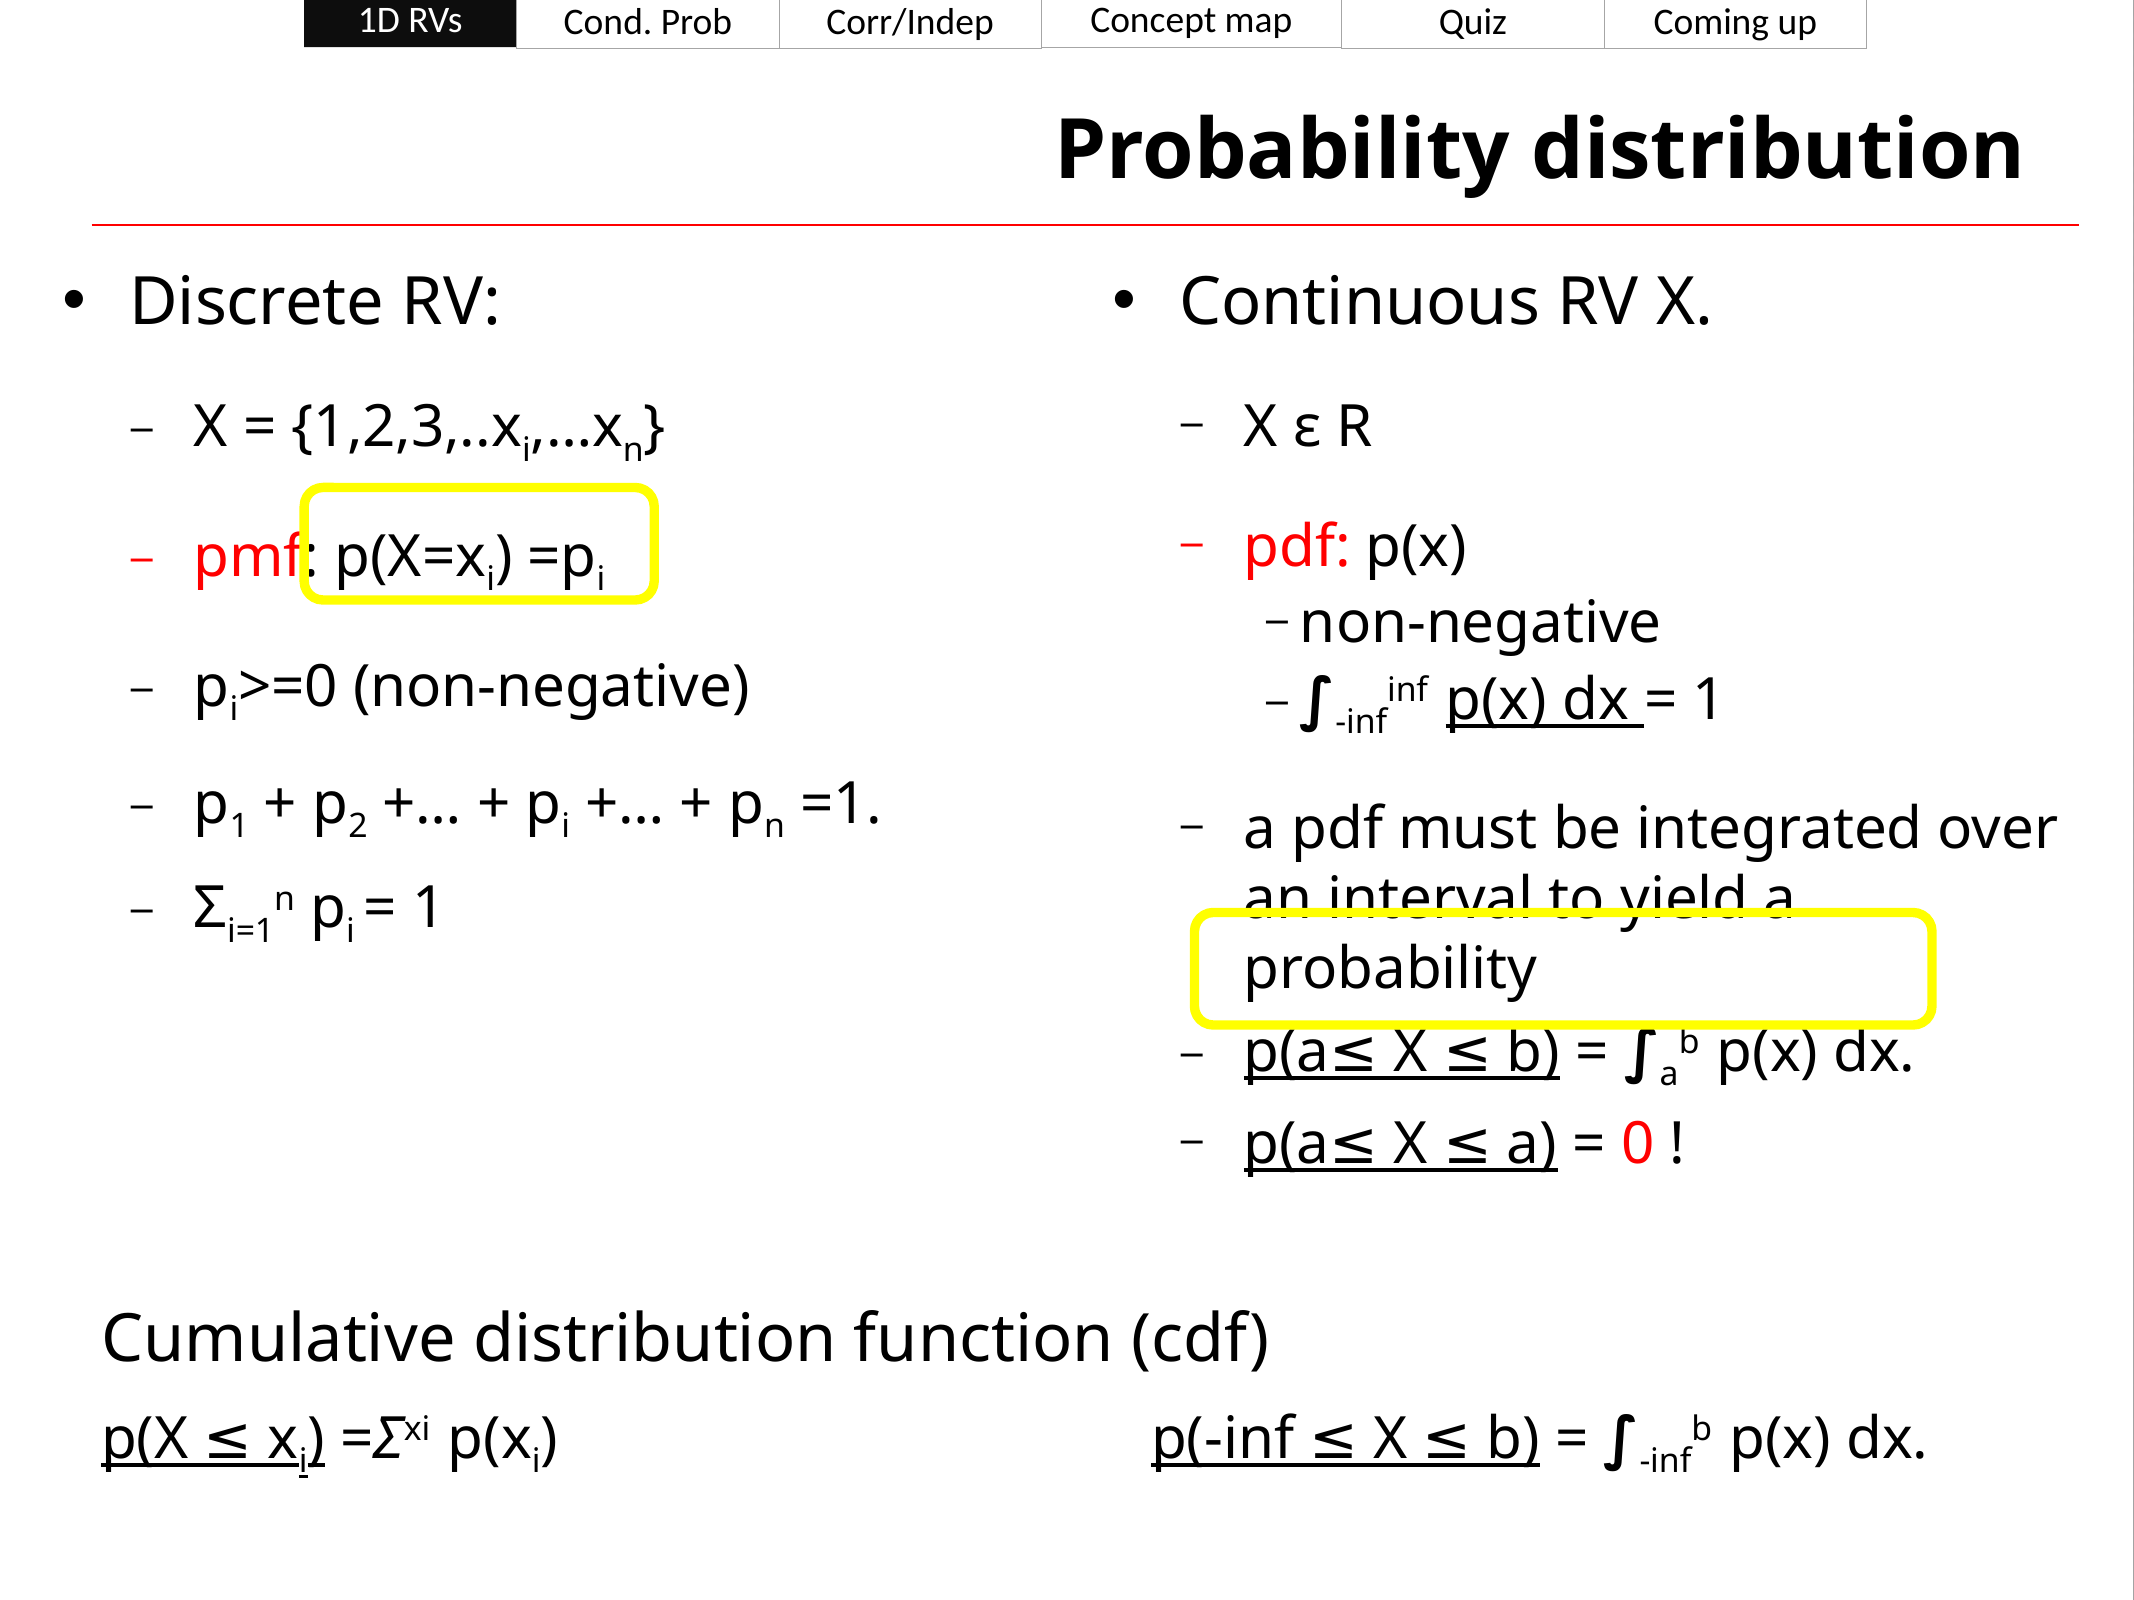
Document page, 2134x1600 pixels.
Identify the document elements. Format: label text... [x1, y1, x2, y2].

text_box Continuous RV X. X ε R pdf: p(x) non-negative ∫-infinf p(x) dx = 1 a pdf must be integrated over an interval to yield a probability p(a≤ X ≤ b) = ∫ab p(x) dx. p(a≤ X ≤ a) = 0 ! [1104, 249, 2067, 1530]
text_box Concept map [1041, 0, 1341, 48]
text_box Cumulative distribution function (cdf) p(X ≤ xi) =Σxi p(xi) p(-inf ≤ X ≤ b) = ∫-infb p(x) dx. [86, 1287, 1959, 1487]
text_box [1194, 912, 1932, 1026]
text_box 1D RVs [304, 0, 516, 48]
text_box Coming up [1604, 0, 1867, 49]
text_box Quiz [1341, 0, 1604, 49]
text_box [304, 487, 655, 601]
title Probability distribution [75, 87, 2042, 238]
text_box Cond. Prob [516, 0, 779, 49]
list Discrete RV: X = {1,2,3,..xi,…xn} pmf: p(X=xi) =pi pi>=0 (non-negative) p1 + p2 +… + pi +… + pn =1. Σi=1n pi = 1 [54, 249, 1005, 913]
text_box Corr/Indep [779, 0, 1042, 49]
